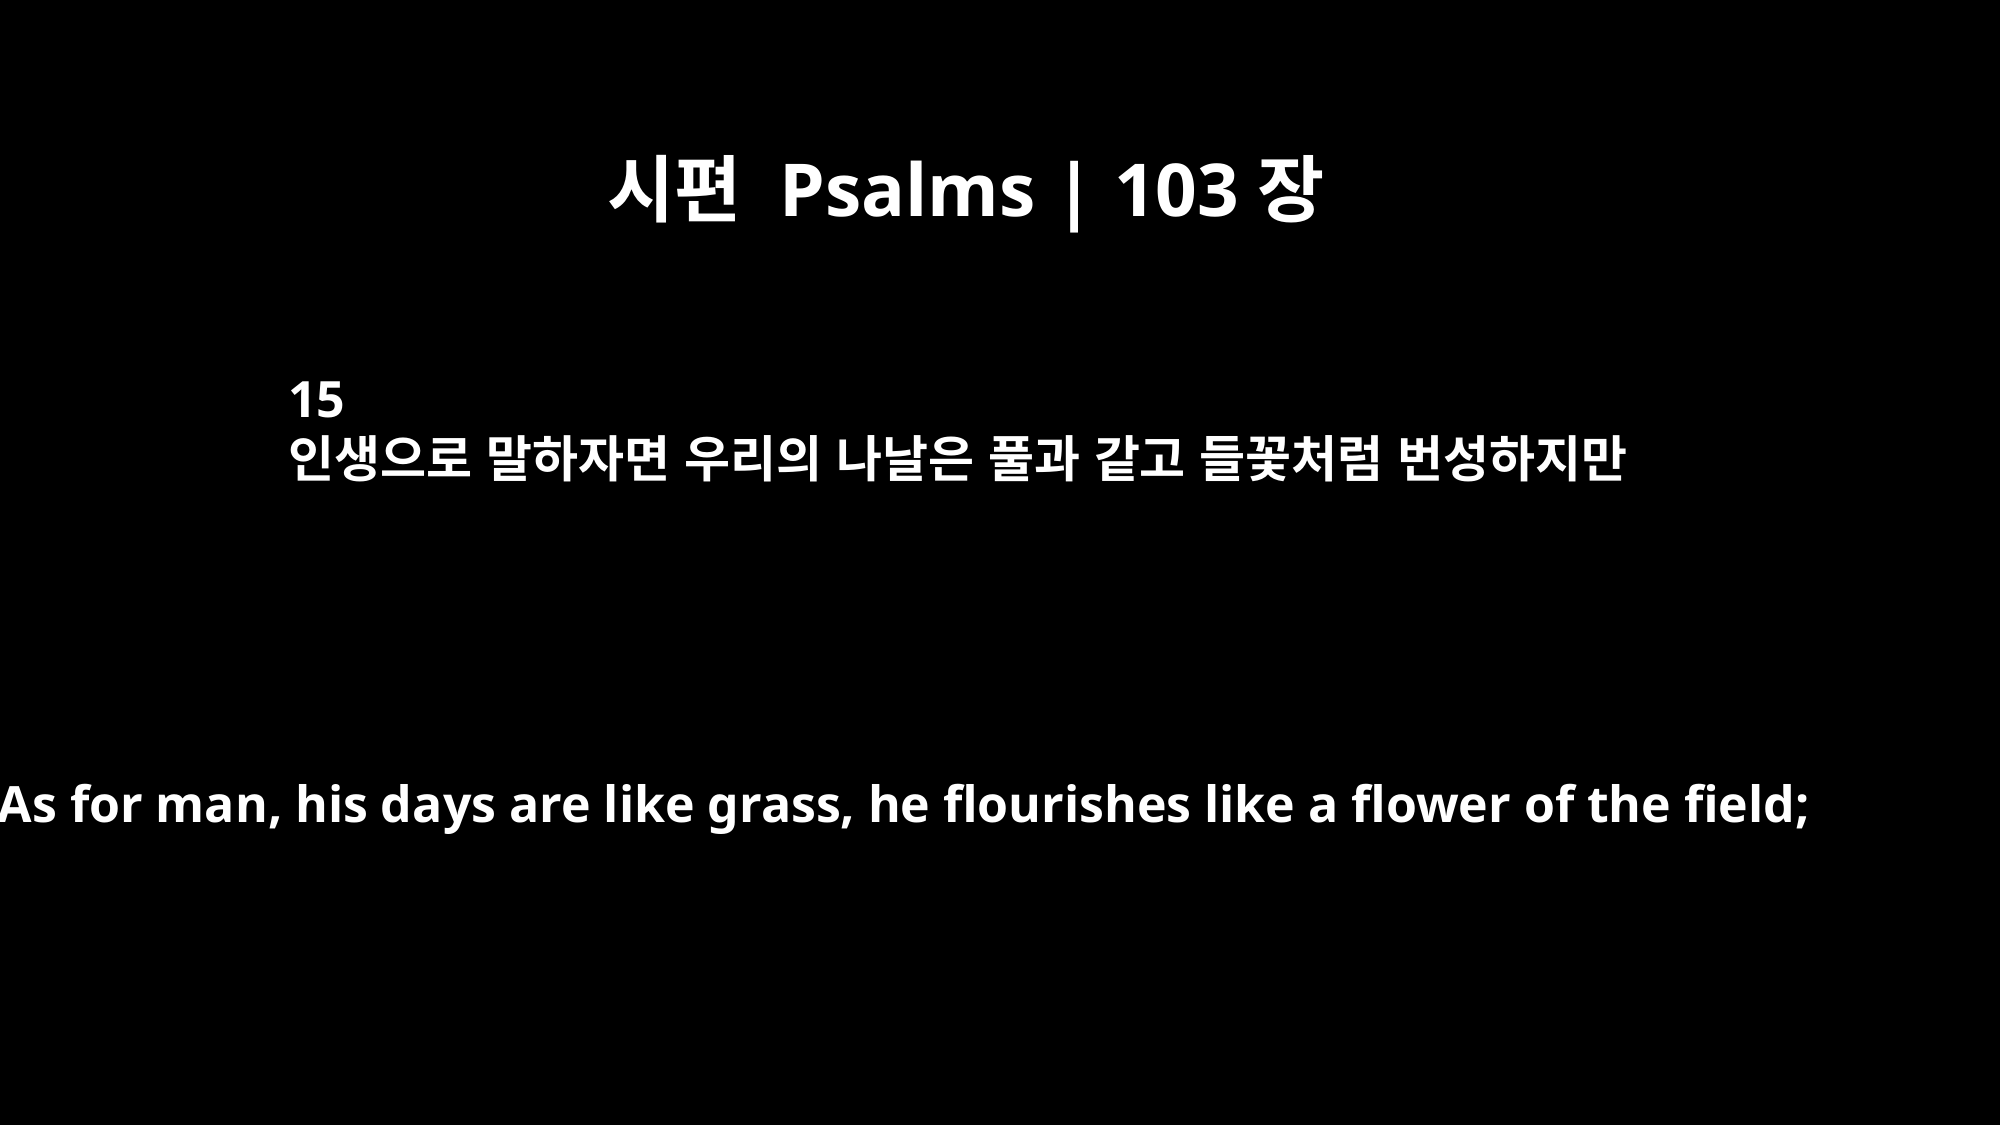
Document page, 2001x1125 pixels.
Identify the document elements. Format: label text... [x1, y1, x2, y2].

text_box 15 인생으로 말하자면 우리의 나날은 풀과 같고 들꽃처럼 번성하지만 [273, 359, 1644, 495]
text_box 시편 Psalms | 103장 [592, 136, 1340, 239]
text_box As for man, his days are like grass, he flourishes like a flower of the field; [0, 764, 1825, 840]
